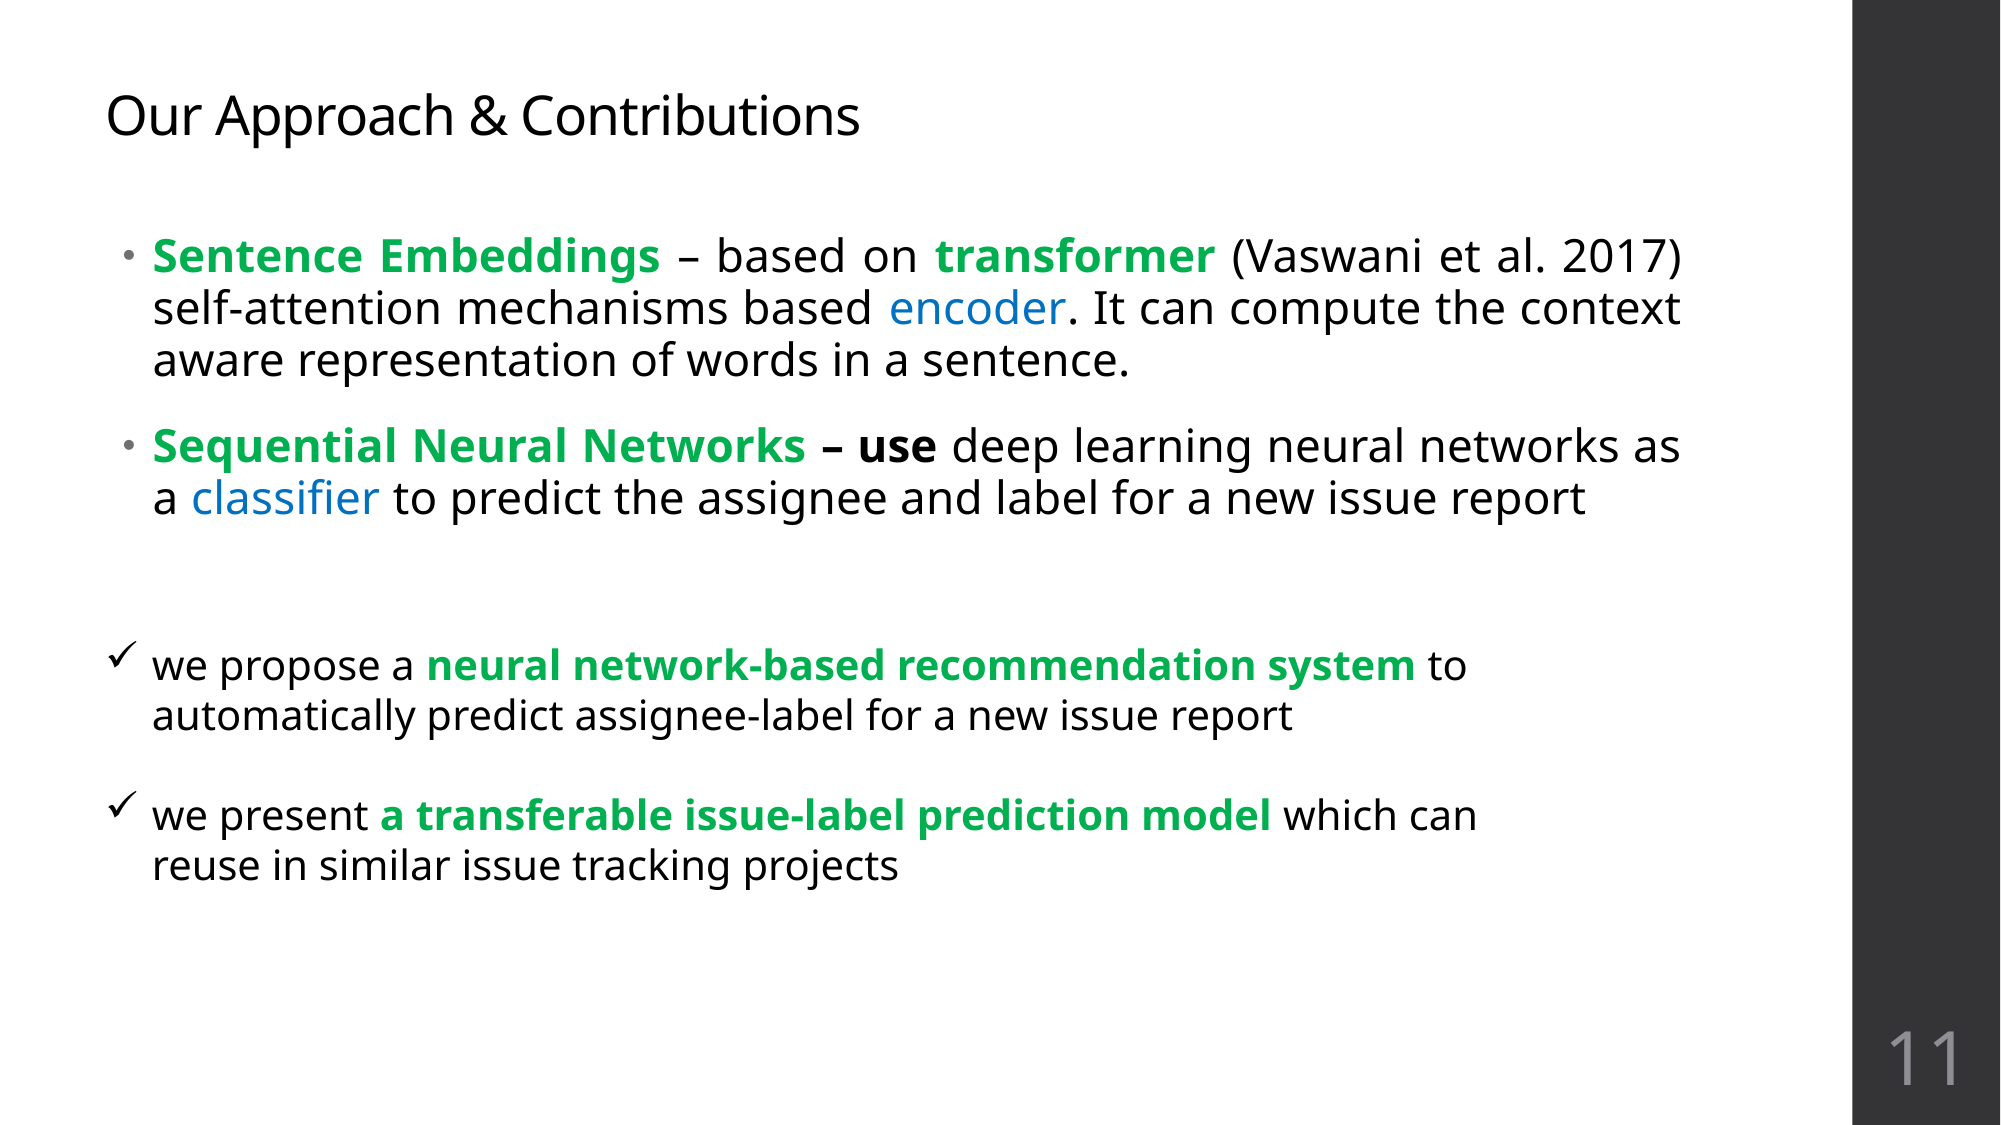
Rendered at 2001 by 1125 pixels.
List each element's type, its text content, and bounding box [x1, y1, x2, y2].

title Our Approach & Contributions [90, 79, 1681, 155]
text_box we propose a neural network-based recommendation system to automatically predict assignee-label for a new issue report we present a transferable issue-label prediction model which can reuse in similar issue tracking projects [90, 631, 1607, 896]
slide_number 11 [1852, 1012, 2000, 1110]
list Sentence Embeddings – based on transformer (Vaswani et al. 2017) self-attention mechanisms based encoder. It can compute the context aware representation of words in a sentence. Sequential Neural Networks – use deep learning neural networks as a classifier to predict the assignee and label for a new issue report [107, 223, 1698, 563]
